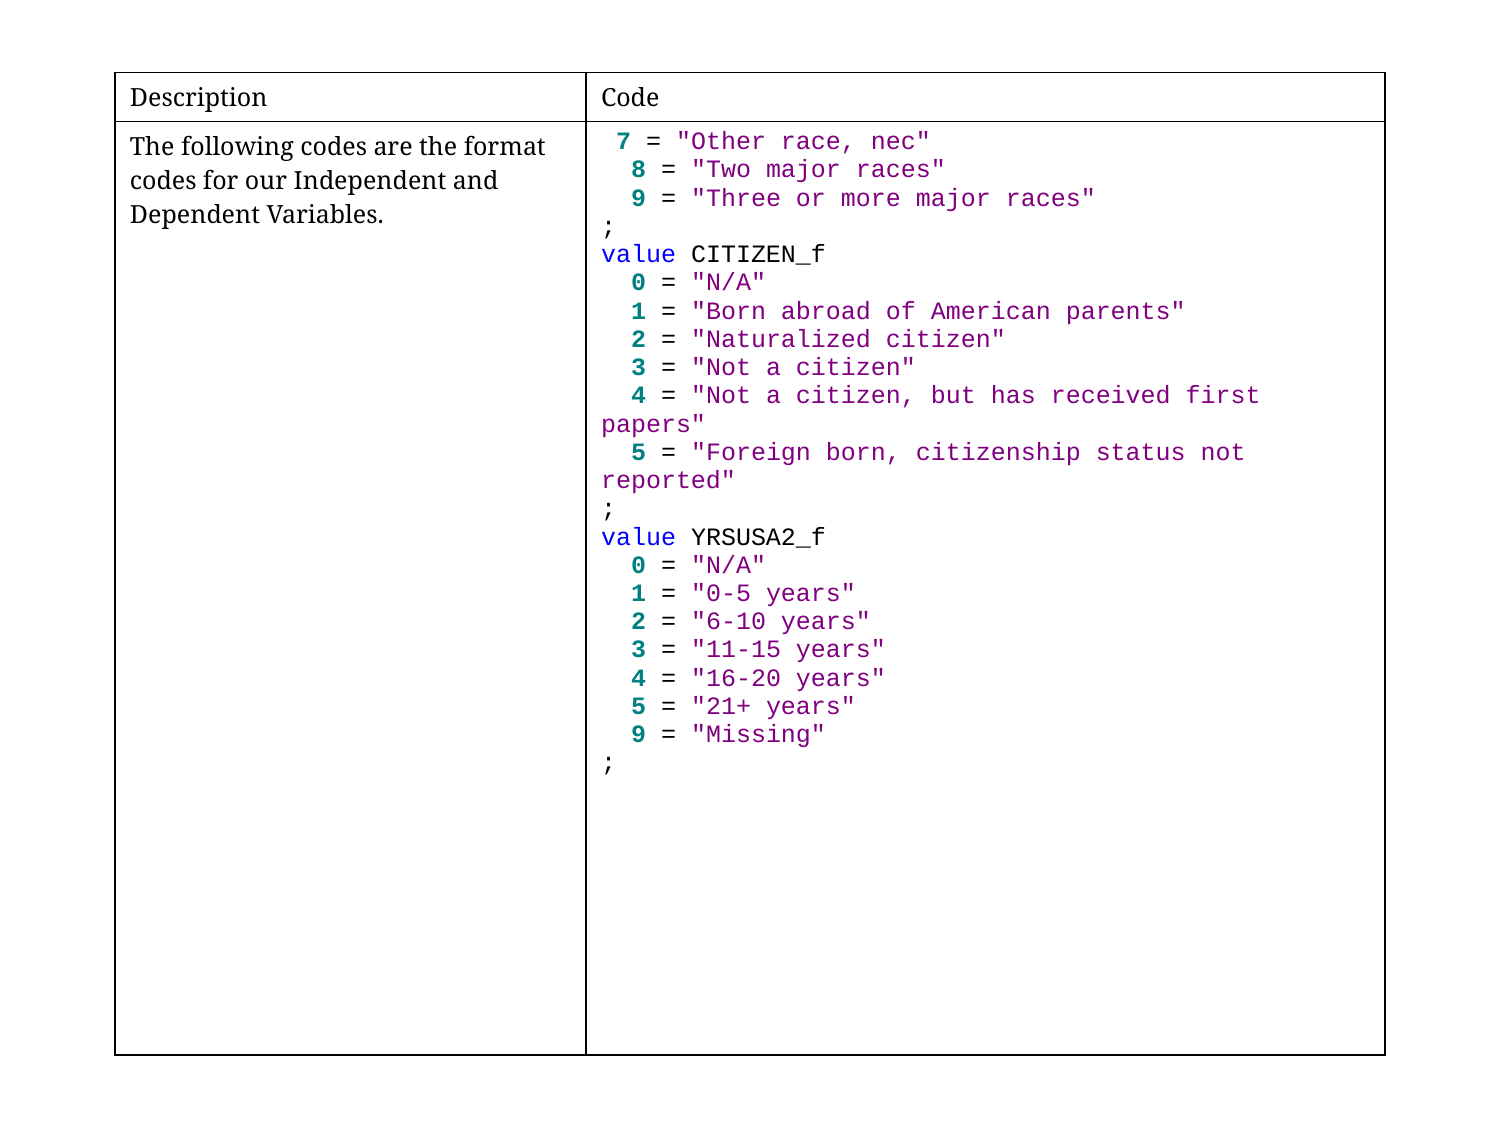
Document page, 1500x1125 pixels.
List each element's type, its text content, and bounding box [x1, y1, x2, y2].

table_cell The following codes are the format codes for our Independent and Dependent Variables. [116, 122, 585, 1054]
table_cell 7 = "Other race, nec" 8 = "Two major races" 9 = "Three or more major races" ; value CITIZEN_f 0 = "N/A" 1 = "Born abroad of American parents" 2 = "Naturalized citizen" 3 = "Not a citizen" 4 = "Not a citizen, but has received first papers" 5 = "Foreign born, citizenship status not reported" ; value YRSUSA2_f 0 = "N/A" 1 = "0-5 years" 2 = "6-10 years" 3 = "11-15 years" 4 = "16-20 years" 5 = "21+ years" 9 = "Missing" ; [587, 122, 1384, 1054]
table_header Description [116, 73, 585, 121]
table_header Code [587, 73, 1384, 121]
